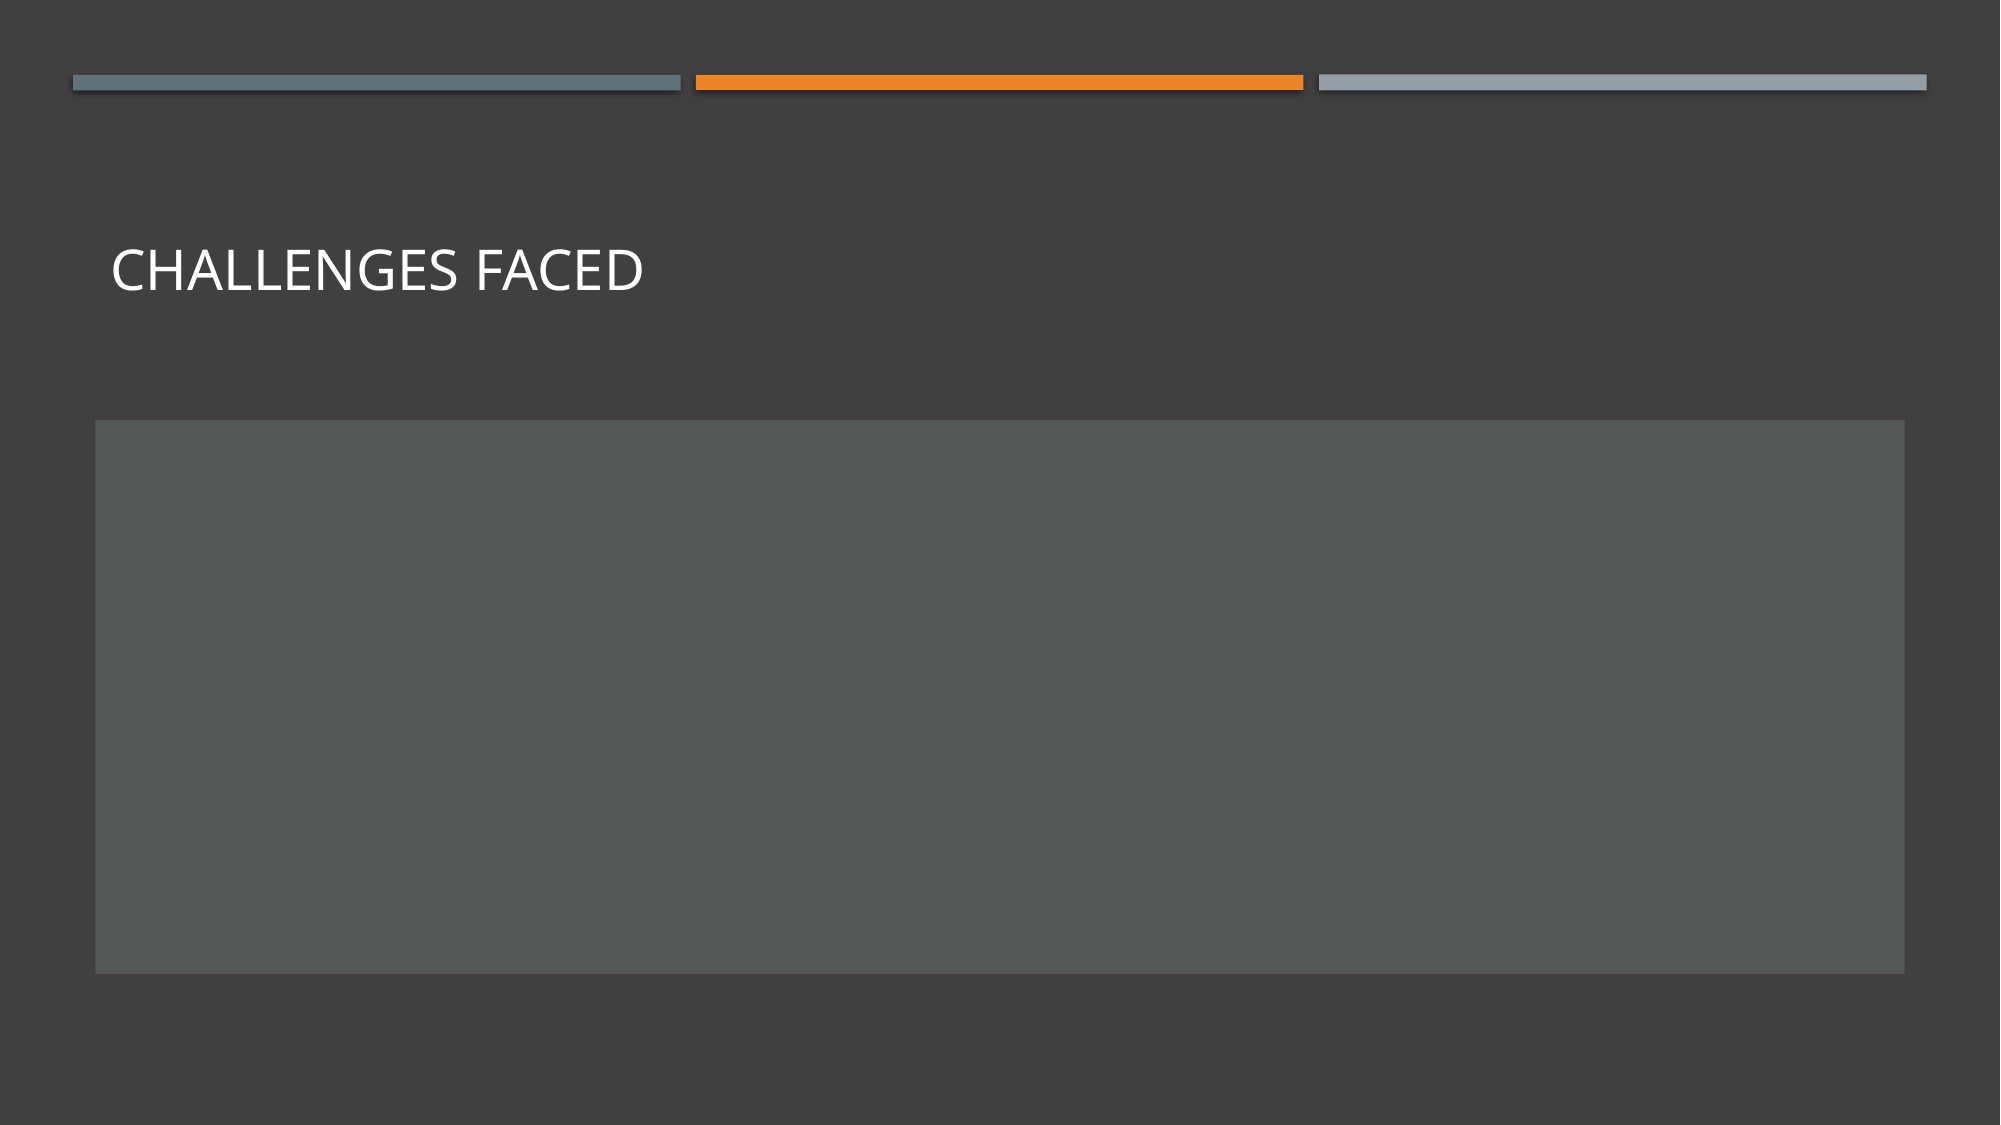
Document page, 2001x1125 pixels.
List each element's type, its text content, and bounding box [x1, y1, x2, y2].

text_box [695, 74, 1304, 91]
text_box [0, 0, 2000, 1125]
table_header [95, 420, 1905, 974]
title Challenges Faced [95, 115, 1905, 311]
text_box [72, 74, 682, 92]
text_box [1318, 73, 1928, 92]
